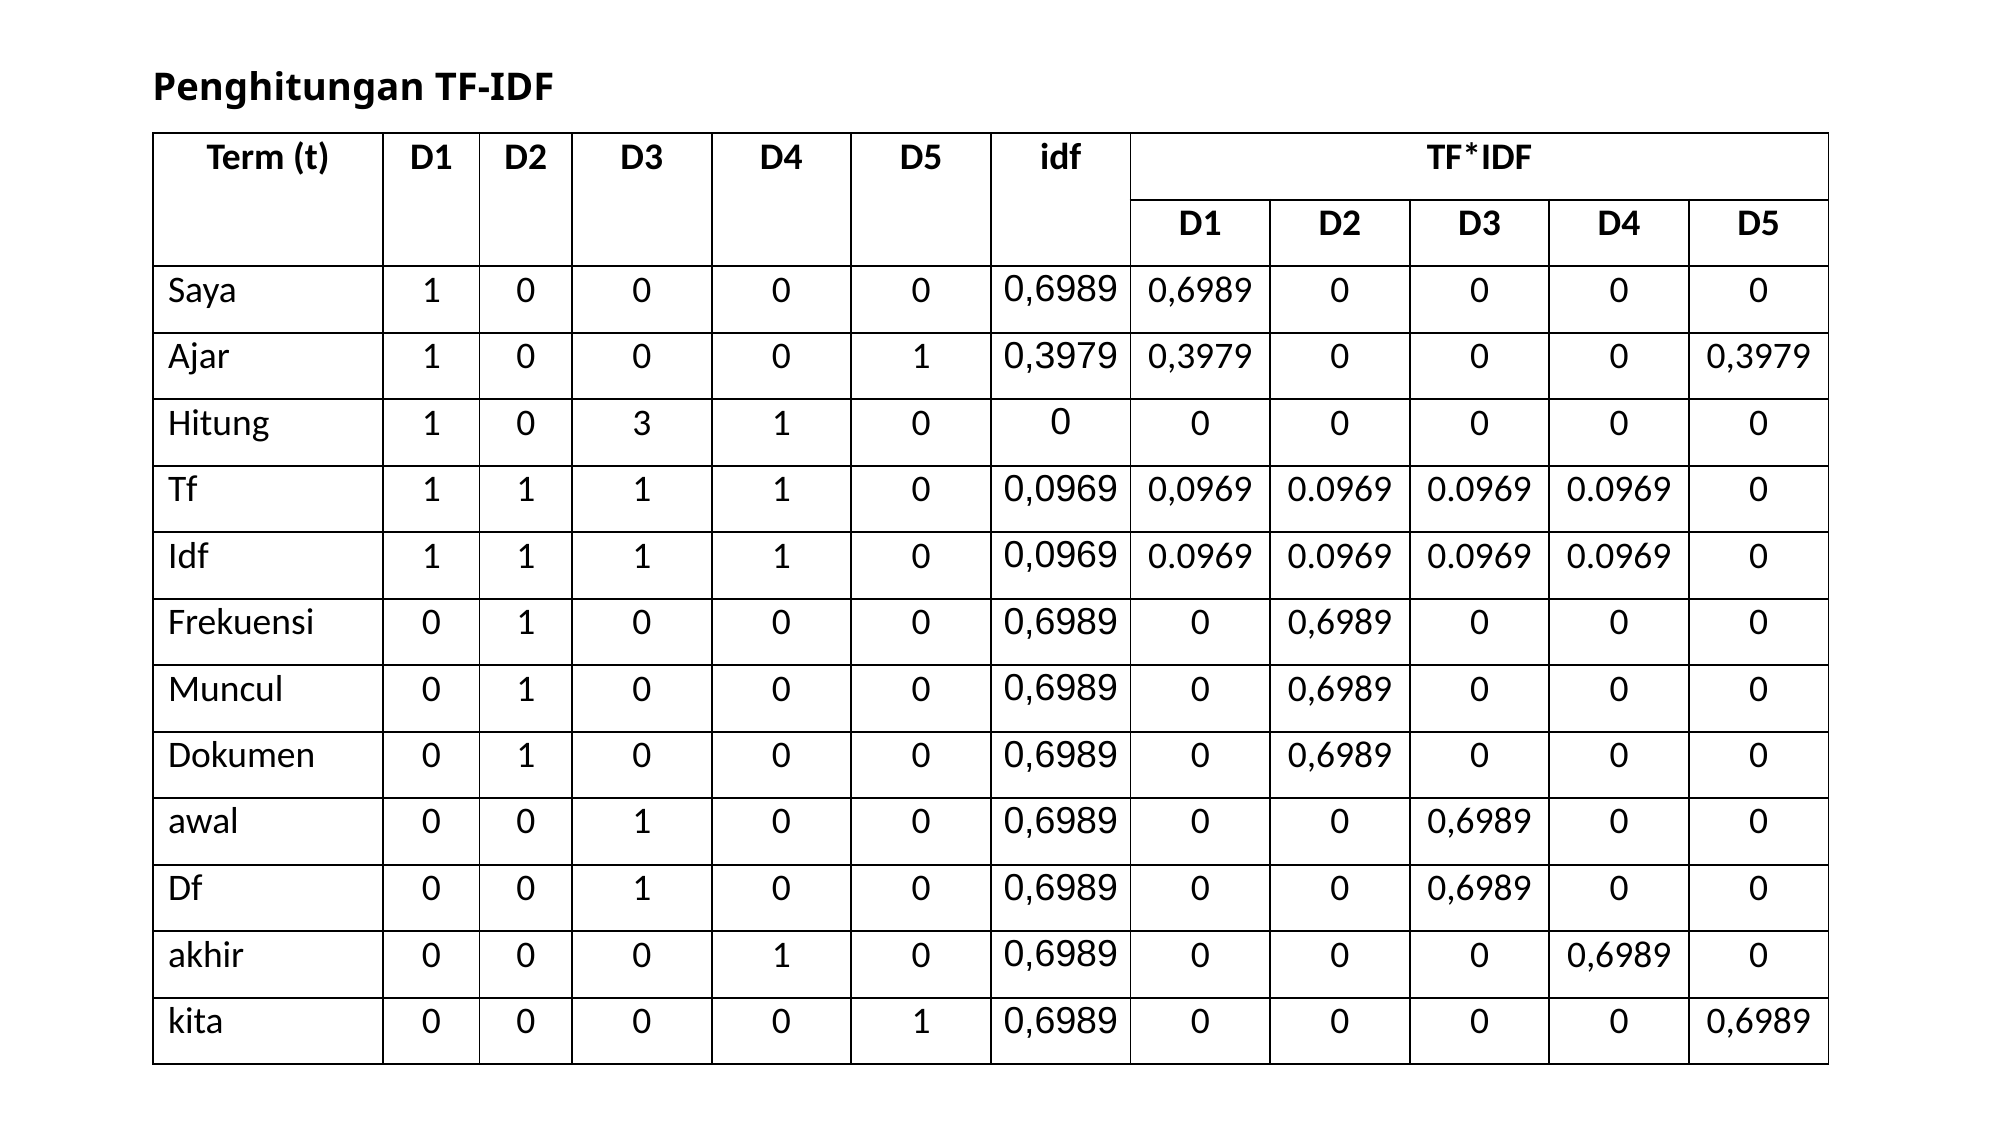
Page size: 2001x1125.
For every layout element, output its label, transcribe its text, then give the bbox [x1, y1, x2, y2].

table_cell Muncul [154, 666, 382, 731]
table_cell 0 [1690, 267, 1828, 332]
table_cell 0,0969 [992, 467, 1130, 531]
table_cell 0 [713, 866, 850, 930]
table_cell 1 [713, 533, 850, 598]
title Penghitungan TF-IDF [137, 59, 1863, 117]
table_cell 0 [852, 733, 990, 797]
table_cell 0,6989 [992, 932, 1130, 997]
table_cell akhir [154, 932, 382, 997]
table_cell 0 [384, 600, 479, 664]
table_cell 1 [852, 999, 990, 1063]
table_cell 0 [852, 866, 990, 930]
table_cell 0,6989 [1690, 999, 1828, 1063]
table_cell 0 [1271, 334, 1409, 398]
table_cell 0,6989 [1271, 600, 1409, 664]
table_cell 0 [573, 334, 711, 398]
table_cell 0,6989 [1550, 932, 1688, 997]
table_cell 0 [1131, 666, 1269, 731]
table_cell 0 [1690, 866, 1828, 930]
table_cell 0 [1271, 267, 1409, 332]
table_cell 1 [573, 799, 711, 864]
table_cell 0 [852, 666, 990, 731]
table_cell 0 [1271, 866, 1409, 930]
table_cell 0 [384, 799, 479, 864]
table_cell D5 [1690, 201, 1828, 265]
table_cell 0 [384, 733, 479, 797]
table_cell 0 [480, 267, 571, 332]
table_cell D3 [1411, 201, 1548, 265]
table_cell 0 [1411, 267, 1548, 332]
table_header idf [992, 134, 1130, 265]
table_cell 0 [480, 932, 571, 997]
table_cell 1 [480, 467, 571, 531]
table_cell 0,6989 [992, 733, 1130, 797]
table_cell 0 [852, 932, 990, 997]
table_header D5 [852, 134, 990, 265]
table_cell 0 [1131, 600, 1269, 664]
table_cell 0 [1550, 334, 1688, 398]
table_cell 1 [713, 932, 850, 997]
table_cell 0 [1550, 267, 1688, 332]
table_cell 0 [1131, 999, 1269, 1063]
table_cell 0 [480, 999, 571, 1063]
table_cell Frekuensi [154, 600, 382, 664]
table_cell 1 [852, 334, 990, 398]
table_cell 0 [1550, 400, 1688, 465]
table_cell 0 [480, 866, 571, 930]
table_cell 1 [713, 400, 850, 465]
table_cell D1 [1131, 201, 1269, 265]
table_cell 0 [852, 467, 990, 531]
table_cell 0 [1690, 600, 1828, 664]
table_cell 0 [384, 932, 479, 997]
table_cell 0 [1690, 400, 1828, 465]
table_cell 1 [480, 733, 571, 797]
table_cell 0 [852, 400, 990, 465]
table_cell 0 [384, 666, 479, 731]
table_cell 0 [573, 600, 711, 664]
table_cell 0 [1550, 600, 1688, 664]
table_cell 1 [573, 533, 711, 598]
table_cell 0 [852, 267, 990, 332]
table_cell 0,6989 [1131, 267, 1269, 332]
table_cell 0 [573, 267, 711, 332]
table_header TF*IDF [1131, 134, 1828, 199]
table_cell 0 [1550, 866, 1688, 930]
table_cell Saya [154, 267, 382, 332]
table_cell D4 [1550, 201, 1688, 265]
table_cell 3 [573, 400, 711, 465]
table_cell 1 [713, 467, 850, 531]
table_cell 0 [1131, 733, 1269, 797]
table_cell 0 [573, 733, 711, 797]
table_cell 0 [1271, 400, 1409, 465]
table_cell 0,6989 [992, 600, 1130, 664]
table_cell 0,6989 [1411, 799, 1548, 864]
table_cell 0 [1411, 999, 1548, 1063]
table_cell 0,6989 [1271, 733, 1409, 797]
table_cell 0.0969 [1131, 533, 1269, 598]
table_cell 0.0969 [1271, 533, 1409, 598]
table_cell 0 [1271, 999, 1409, 1063]
table_cell awal [154, 799, 382, 864]
table_header D2 [480, 134, 571, 265]
table_cell 0 [713, 666, 850, 731]
table_cell 0,0969 [992, 533, 1130, 598]
table_cell 0,6989 [992, 666, 1130, 731]
table_cell 0 [1411, 932, 1548, 997]
table_cell 1 [384, 467, 479, 531]
table_cell 0 [1411, 666, 1548, 731]
table_cell 0.0969 [1411, 467, 1548, 531]
table_cell kita [154, 999, 382, 1063]
table_cell 0 [1131, 932, 1269, 997]
table_cell 0 [852, 799, 990, 864]
table_cell 0 [713, 334, 850, 398]
table_cell 0.0969 [1550, 467, 1688, 531]
table_cell 0 [852, 600, 990, 664]
table_cell 0 [1550, 999, 1688, 1063]
table_cell Ajar [154, 334, 382, 398]
table_cell 0 [1550, 733, 1688, 797]
table_cell 0,6989 [992, 267, 1130, 332]
table_cell 0,6989 [1411, 866, 1548, 930]
table_cell 0,3979 [1690, 334, 1828, 398]
table_header D3 [573, 134, 711, 265]
table_cell 0 [713, 267, 850, 332]
table_cell 1 [384, 334, 479, 398]
table_cell 0 [573, 932, 711, 997]
table_cell 0 [1690, 799, 1828, 864]
table_cell 0 [384, 999, 479, 1063]
table_cell 0 [713, 600, 850, 664]
table_cell 0 [1131, 866, 1269, 930]
table_cell 1 [480, 666, 571, 731]
table_cell 1 [384, 267, 479, 332]
table_cell 0 [713, 733, 850, 797]
table_cell 0 [1271, 799, 1409, 864]
table_cell 0,3979 [1131, 334, 1269, 398]
table_cell 1 [384, 400, 479, 465]
table_cell Hitung [154, 400, 382, 465]
table_cell 1 [480, 600, 571, 664]
table_cell 0 [1411, 733, 1548, 797]
table_cell 0 [573, 999, 711, 1063]
table_cell 0,6989 [992, 799, 1130, 864]
table_cell 0 [1690, 733, 1828, 797]
table_cell 0,6989 [992, 866, 1130, 930]
table_cell 0 [713, 999, 850, 1063]
table_cell 0 [852, 533, 990, 598]
table_cell 0 [480, 400, 571, 465]
table_cell 0 [1131, 799, 1269, 864]
table_cell 0 [1690, 932, 1828, 997]
table_cell Dokumen [154, 733, 382, 797]
table_cell Df [154, 866, 382, 930]
table_cell 0.0969 [1411, 533, 1548, 598]
table_cell 1 [573, 866, 711, 930]
table_cell 1 [480, 533, 571, 598]
table_header D4 [713, 134, 850, 265]
table_cell 0 [1550, 799, 1688, 864]
table_cell 0,0969 [1131, 467, 1269, 531]
table_cell 0 [480, 799, 571, 864]
table_cell 0 [1131, 400, 1269, 465]
table_cell 0 [1411, 400, 1548, 465]
table_cell 0,3979 [992, 334, 1130, 398]
table_header D1 [384, 134, 479, 265]
table_cell D2 [1271, 201, 1409, 265]
table_cell 0.0969 [1550, 533, 1688, 598]
table_cell 0 [573, 666, 711, 731]
table_cell 0 [1690, 666, 1828, 731]
table_cell 0 [992, 400, 1130, 465]
table_header Term (t) [154, 134, 382, 265]
table_cell Tf [154, 467, 382, 531]
table_cell 0,6989 [1271, 666, 1409, 731]
table_cell 0 [1690, 533, 1828, 598]
table_cell Idf [154, 533, 382, 598]
table_cell 0 [713, 799, 850, 864]
table_cell 0 [384, 866, 479, 930]
table_cell 0 [1550, 666, 1688, 731]
table_cell 0 [1690, 467, 1828, 531]
table_cell 0,6989 [992, 999, 1130, 1063]
table_cell 0.0969 [1271, 467, 1409, 531]
table_cell 0 [480, 334, 571, 398]
table_cell 1 [573, 467, 711, 531]
table_cell 1 [384, 533, 479, 598]
table_cell 0 [1271, 932, 1409, 997]
table_cell 0 [1411, 334, 1548, 398]
table_cell 0 [1411, 600, 1548, 664]
